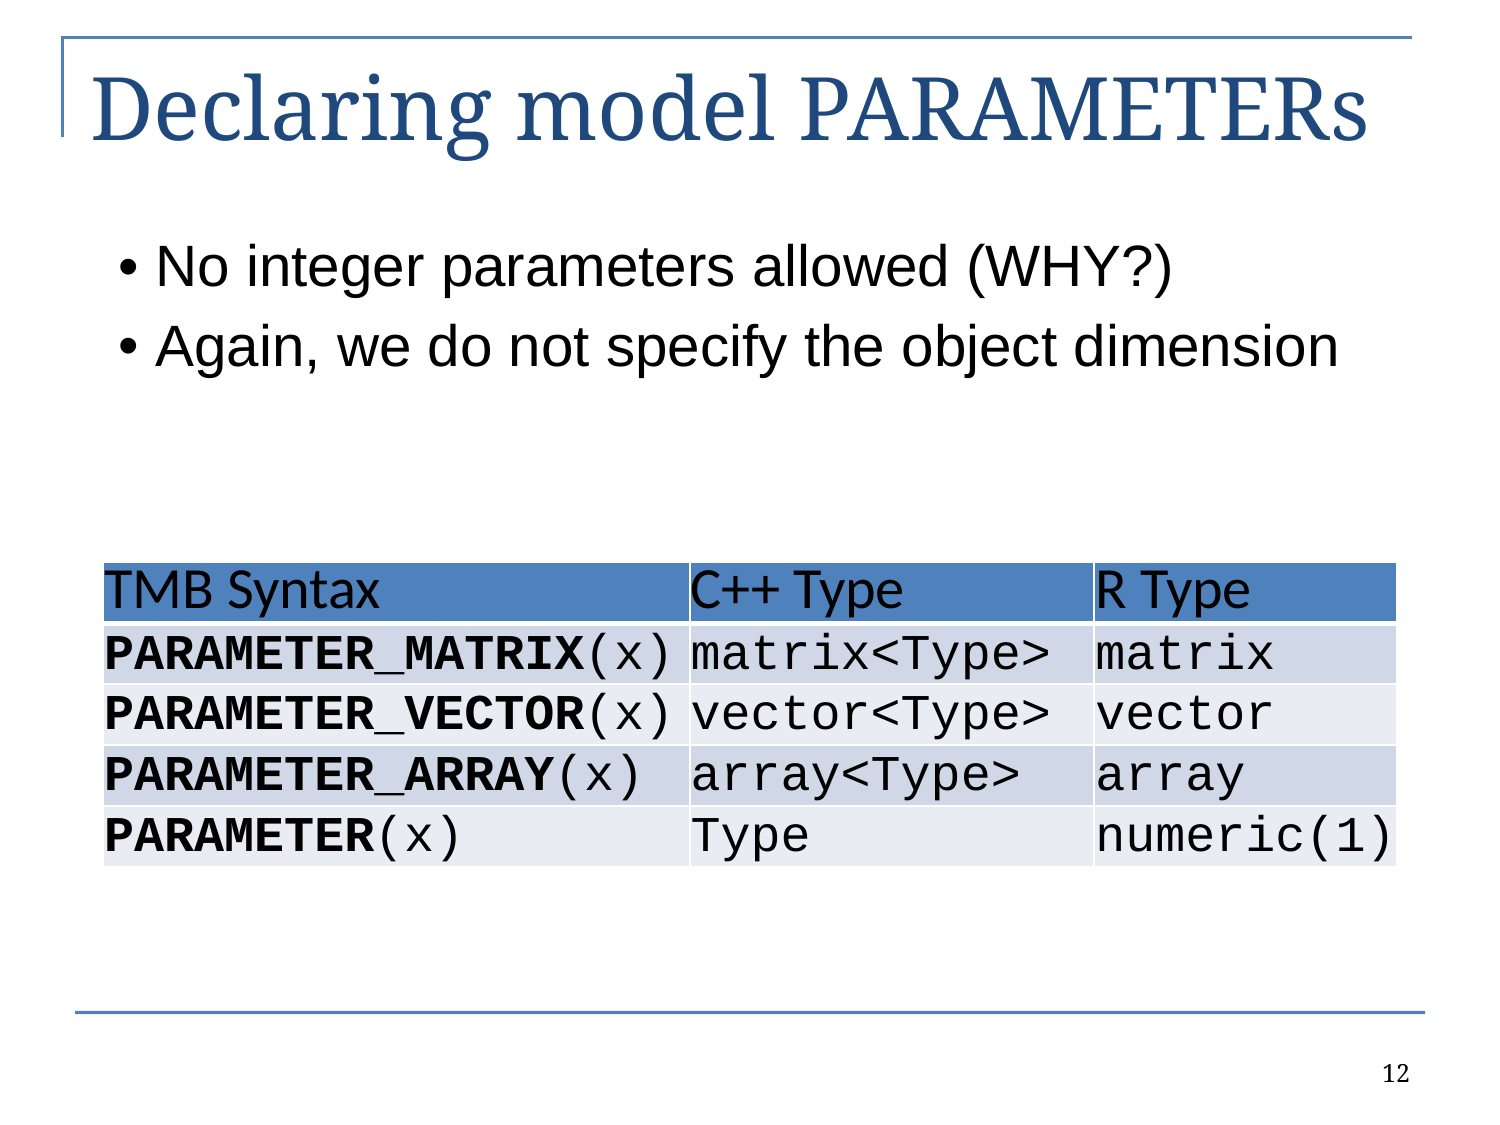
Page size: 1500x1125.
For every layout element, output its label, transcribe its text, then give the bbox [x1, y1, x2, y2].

table_cell vector<Type> [691, 685, 1093, 744]
table_cell numeric(1) [1095, 807, 1396, 866]
table_header R Type [1095, 563, 1396, 621]
table_header TMB Syntax [104, 563, 689, 621]
table_cell PARAMETER(x) [104, 807, 689, 866]
table_header C++ Type [691, 563, 1093, 621]
title Declaring model PARAMETERs [75, 45, 1425, 233]
table_cell array [1095, 746, 1396, 805]
table_cell matrix<Type> [691, 626, 1093, 683]
table_cell Type [691, 807, 1093, 866]
table_cell PARAMETER_ARRAY(x) [104, 746, 689, 805]
text_box No integer parameters allowed (WHY?) Again, we do not specify the object dimension [103, 232, 1397, 450]
table_cell PARAMETER_VECTOR(x) [104, 685, 689, 744]
table_cell array<Type> [691, 746, 1093, 805]
slide_number 12 [1074, 1023, 1426, 1100]
table_cell matrix [1095, 626, 1396, 683]
table_cell vector [1095, 685, 1396, 744]
table_cell PARAMETER_MATRIX(x) [104, 626, 689, 683]
